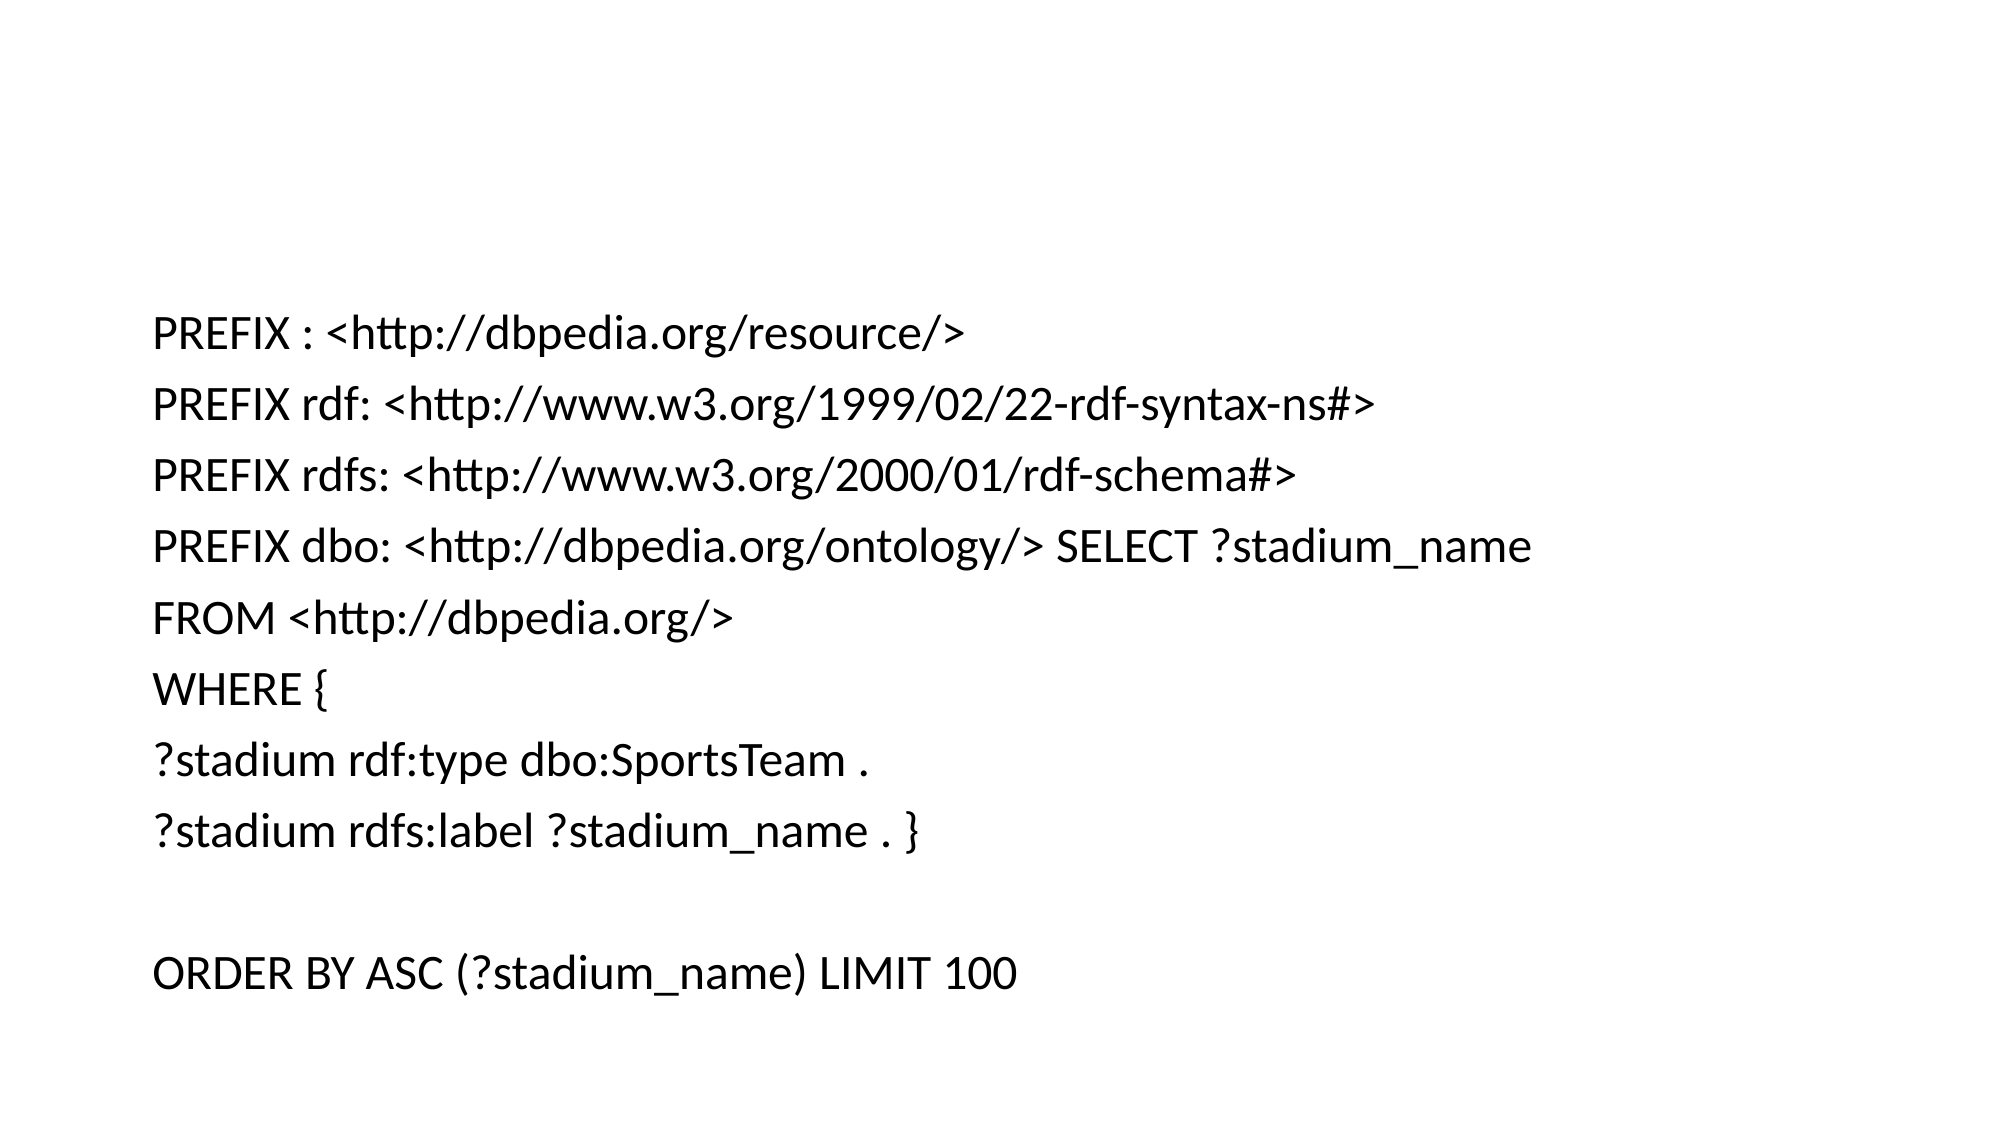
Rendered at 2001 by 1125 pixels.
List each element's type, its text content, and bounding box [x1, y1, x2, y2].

list PREFIX : <http://dbpedia.org/resource/> PREFIX rdf: <http://www.w3.org/1999/02/22-rdf-syntax-ns#> PREFIX rdfs: <http://www.w3.org/2000/01/rdf-schema#> PREFIX dbo: <http://dbpedia.org/ontology/> SELECT ?stadium_name FROM <http://dbpedia.org/> WHERE { ?stadium rdf:type dbo:SportsTeam . ?stadium rdfs:label ?stadium_name . } ORDER BY ASC (?stadium_name) LIMIT 100 [137, 299, 1863, 1014]
